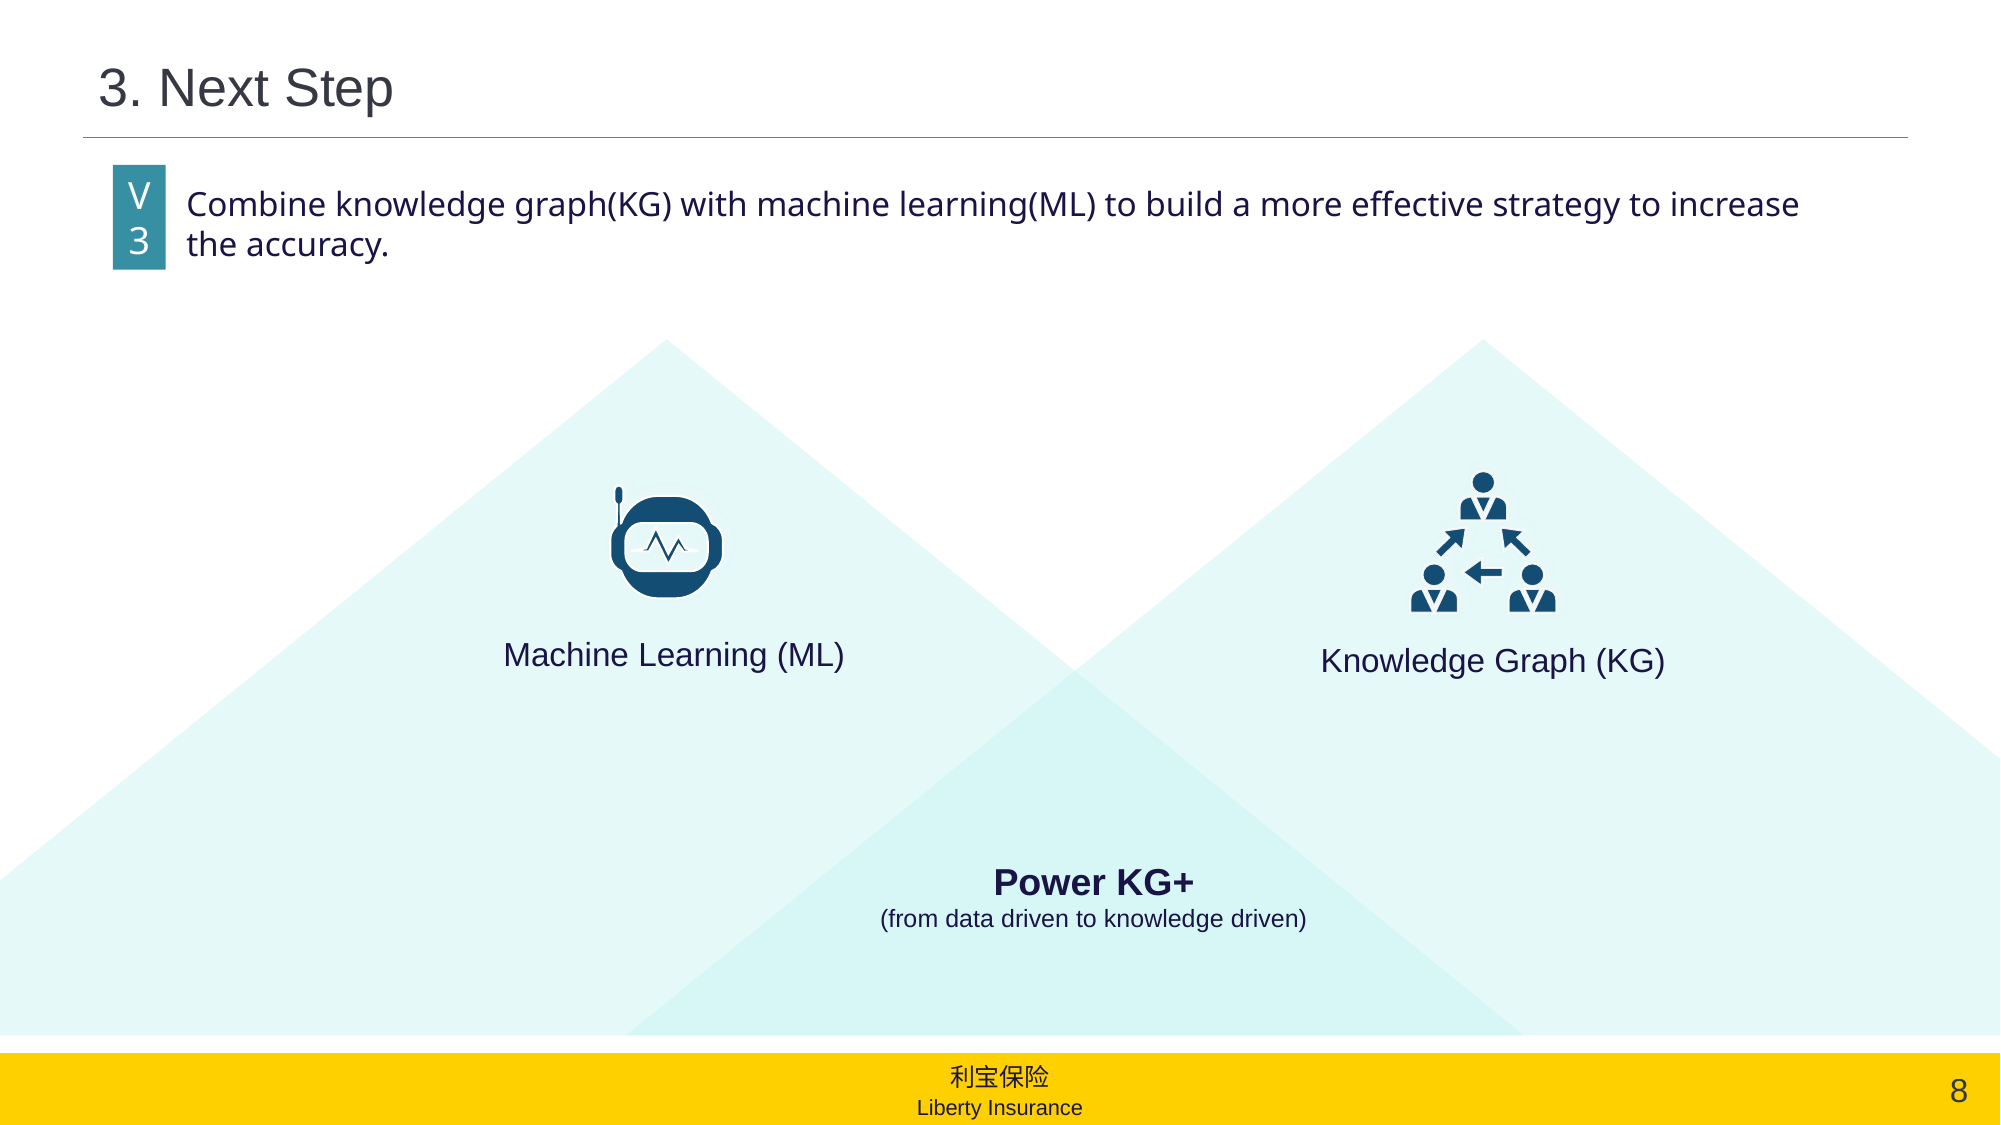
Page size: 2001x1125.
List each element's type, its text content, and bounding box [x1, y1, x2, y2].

text_box [1508, 588, 1532, 613]
text_box [1500, 527, 1533, 559]
text_box Power KG+ (from data driven to knowledge driven) [852, 850, 1336, 941]
text_box Combine knowledge graph(KG) with machine learning(ML) to build a more effective strategy to increase the accuracy. [178, 175, 1860, 270]
text_box [1471, 471, 1496, 494]
text_box [610, 485, 723, 599]
text_box Knowledge Graph (KG) [1313, 631, 1768, 687]
title 3. Next Step [83, 45, 1900, 125]
text_box Machine Learning (ML) [399, 625, 853, 681]
text_box [1075, 339, 2000, 1036]
text_box [1462, 558, 1503, 587]
text_box [1520, 563, 1545, 587]
text_box [0, 339, 1524, 1036]
text_box [1459, 496, 1508, 521]
text_box [1410, 588, 1459, 613]
text_box [1533, 588, 1557, 613]
text_box [1524, 588, 1541, 607]
slide_number 8 [1833, 1070, 1984, 1108]
text_box V3 [112, 164, 166, 270]
text_box [1434, 527, 1466, 559]
text_box [1422, 563, 1446, 587]
